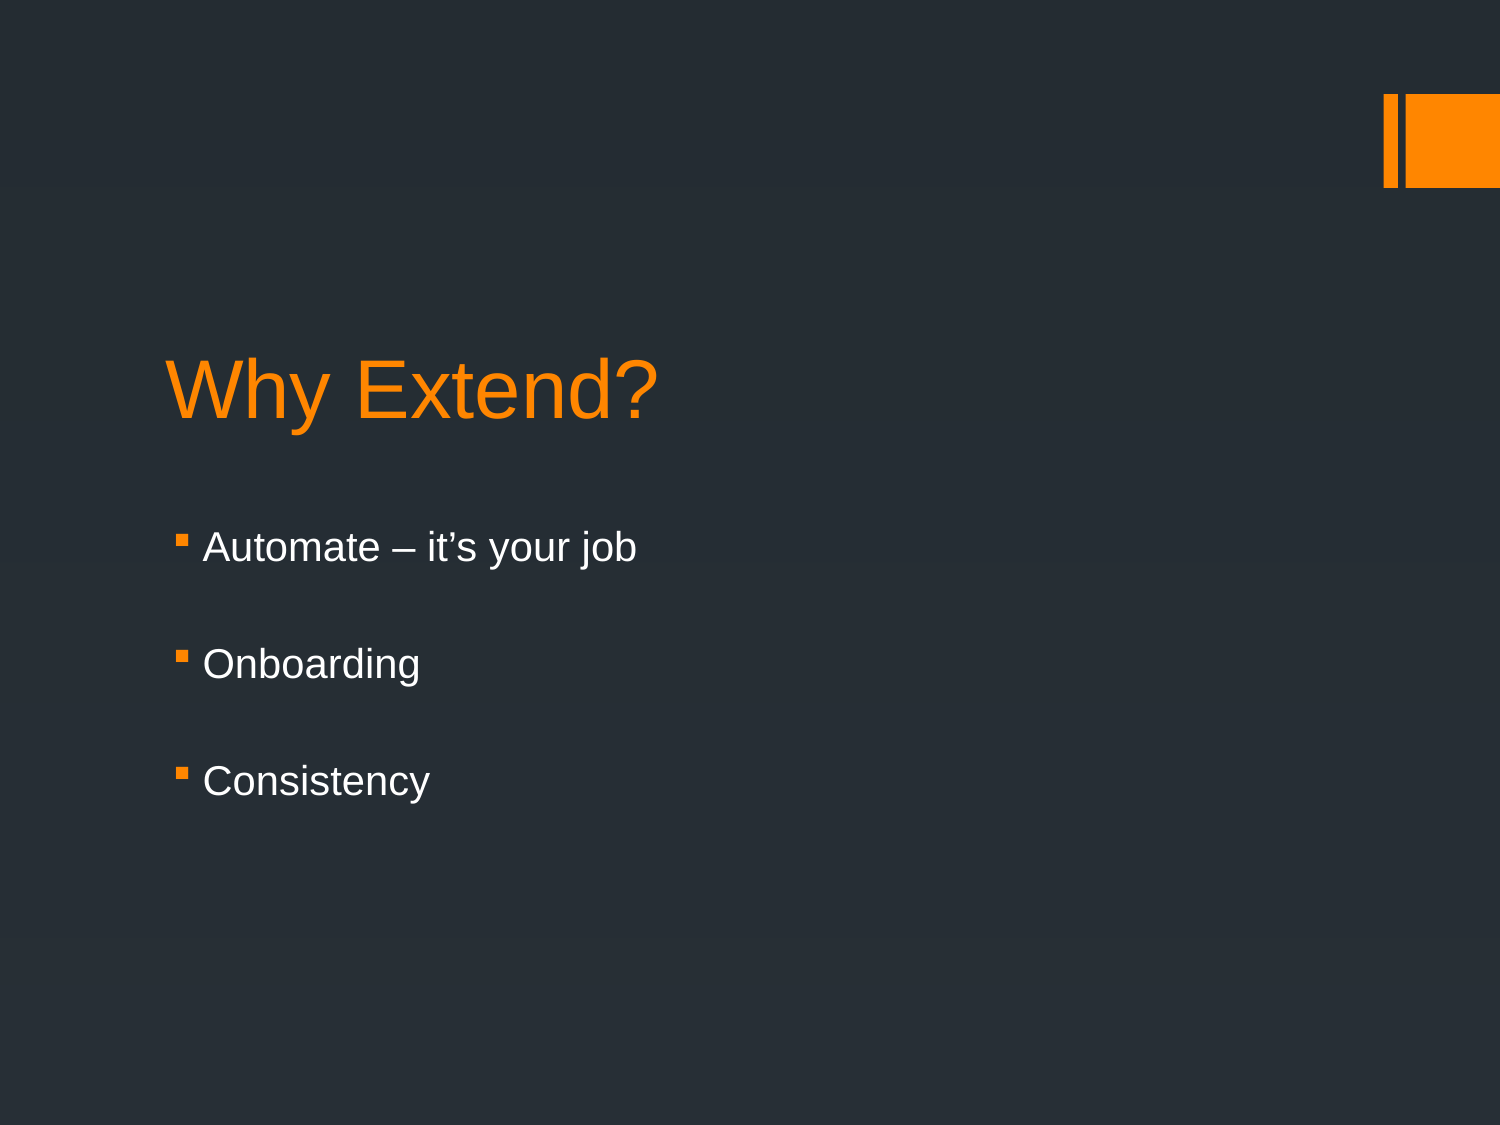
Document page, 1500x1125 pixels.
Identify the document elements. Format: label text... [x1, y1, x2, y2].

title Why Extend? [150, 253, 1350, 443]
list Automate – it’s your job Onboarding Consistency [150, 454, 1350, 1035]
